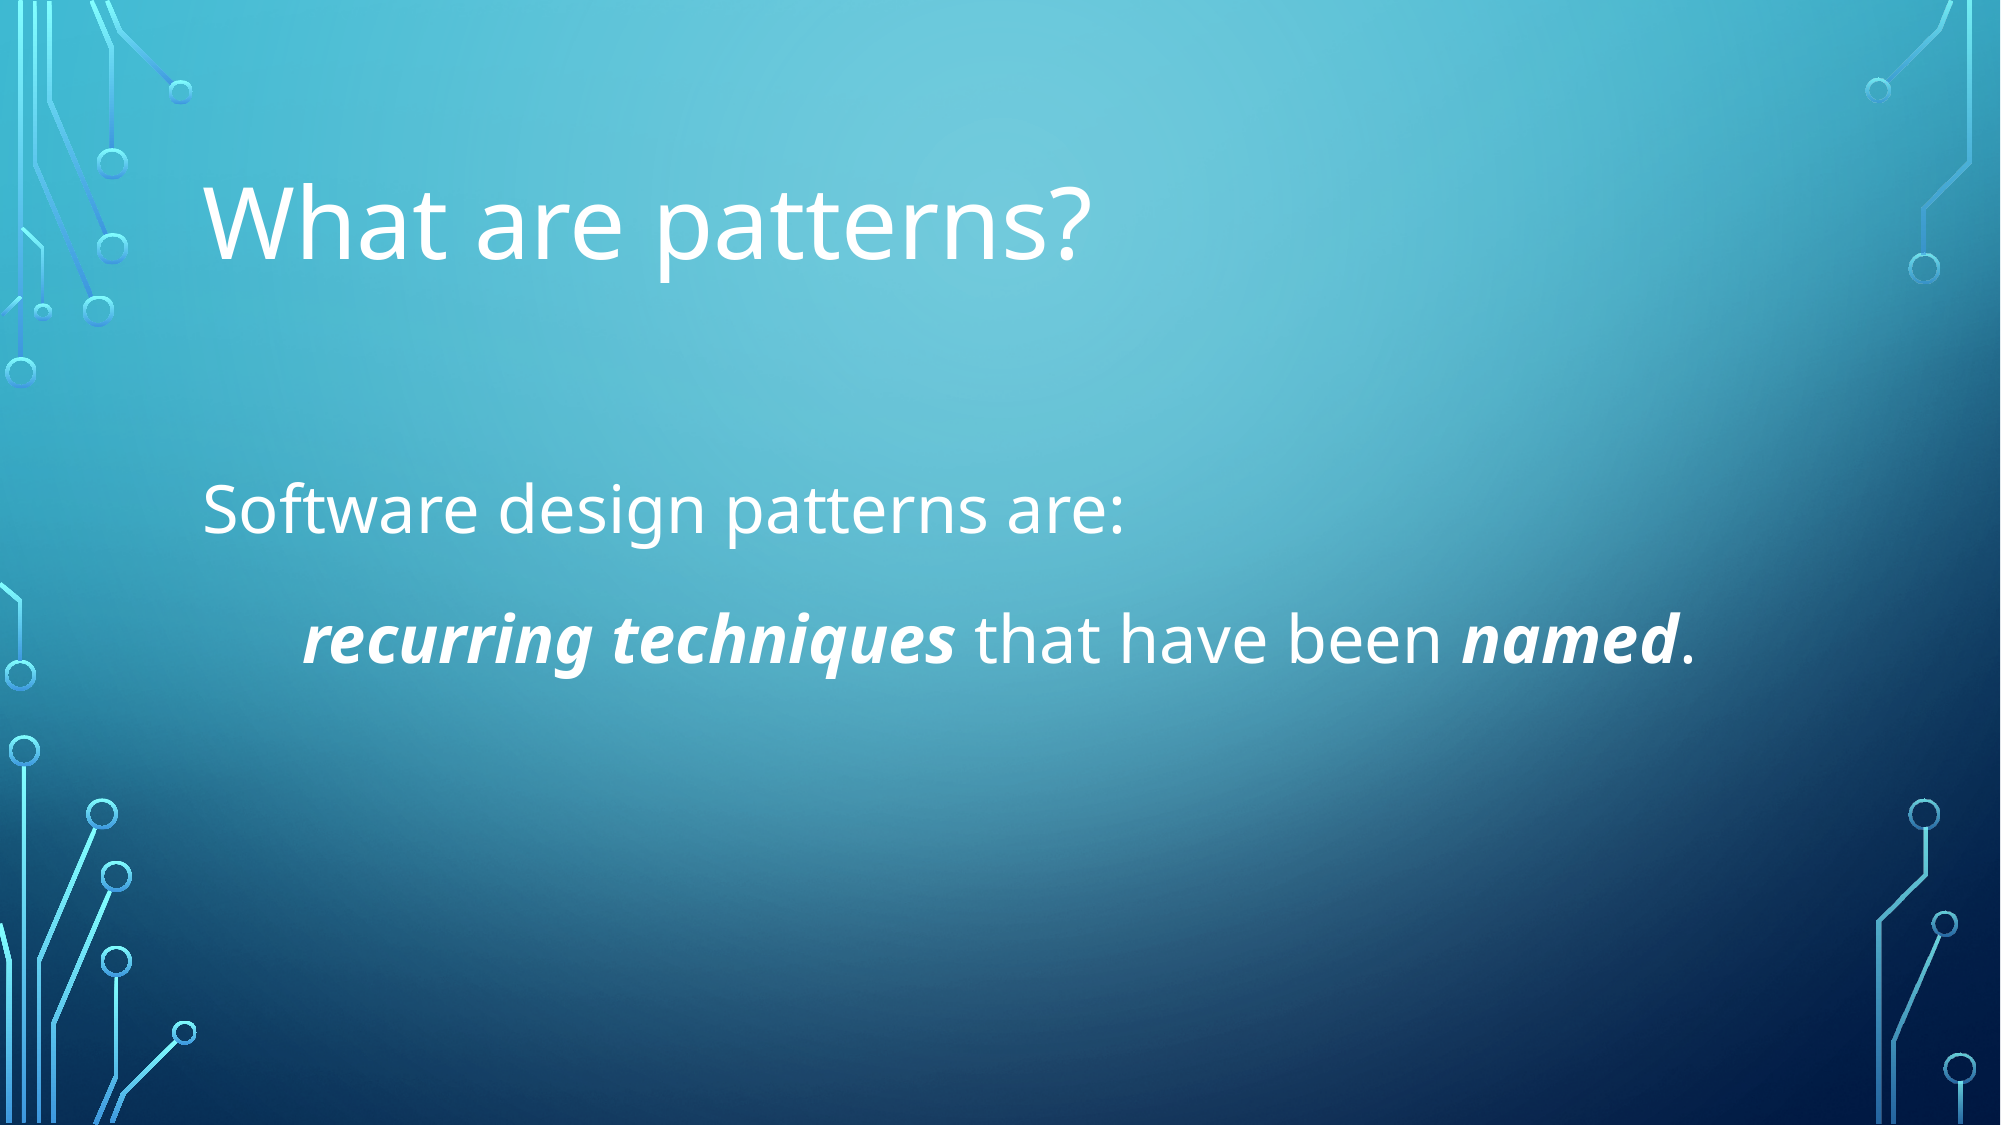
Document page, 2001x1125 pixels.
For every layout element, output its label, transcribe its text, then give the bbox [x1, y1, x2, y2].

list Software design patterns are: recurring techniques that have been named. [187, 436, 1813, 861]
title What are patterns? [187, 101, 1813, 344]
